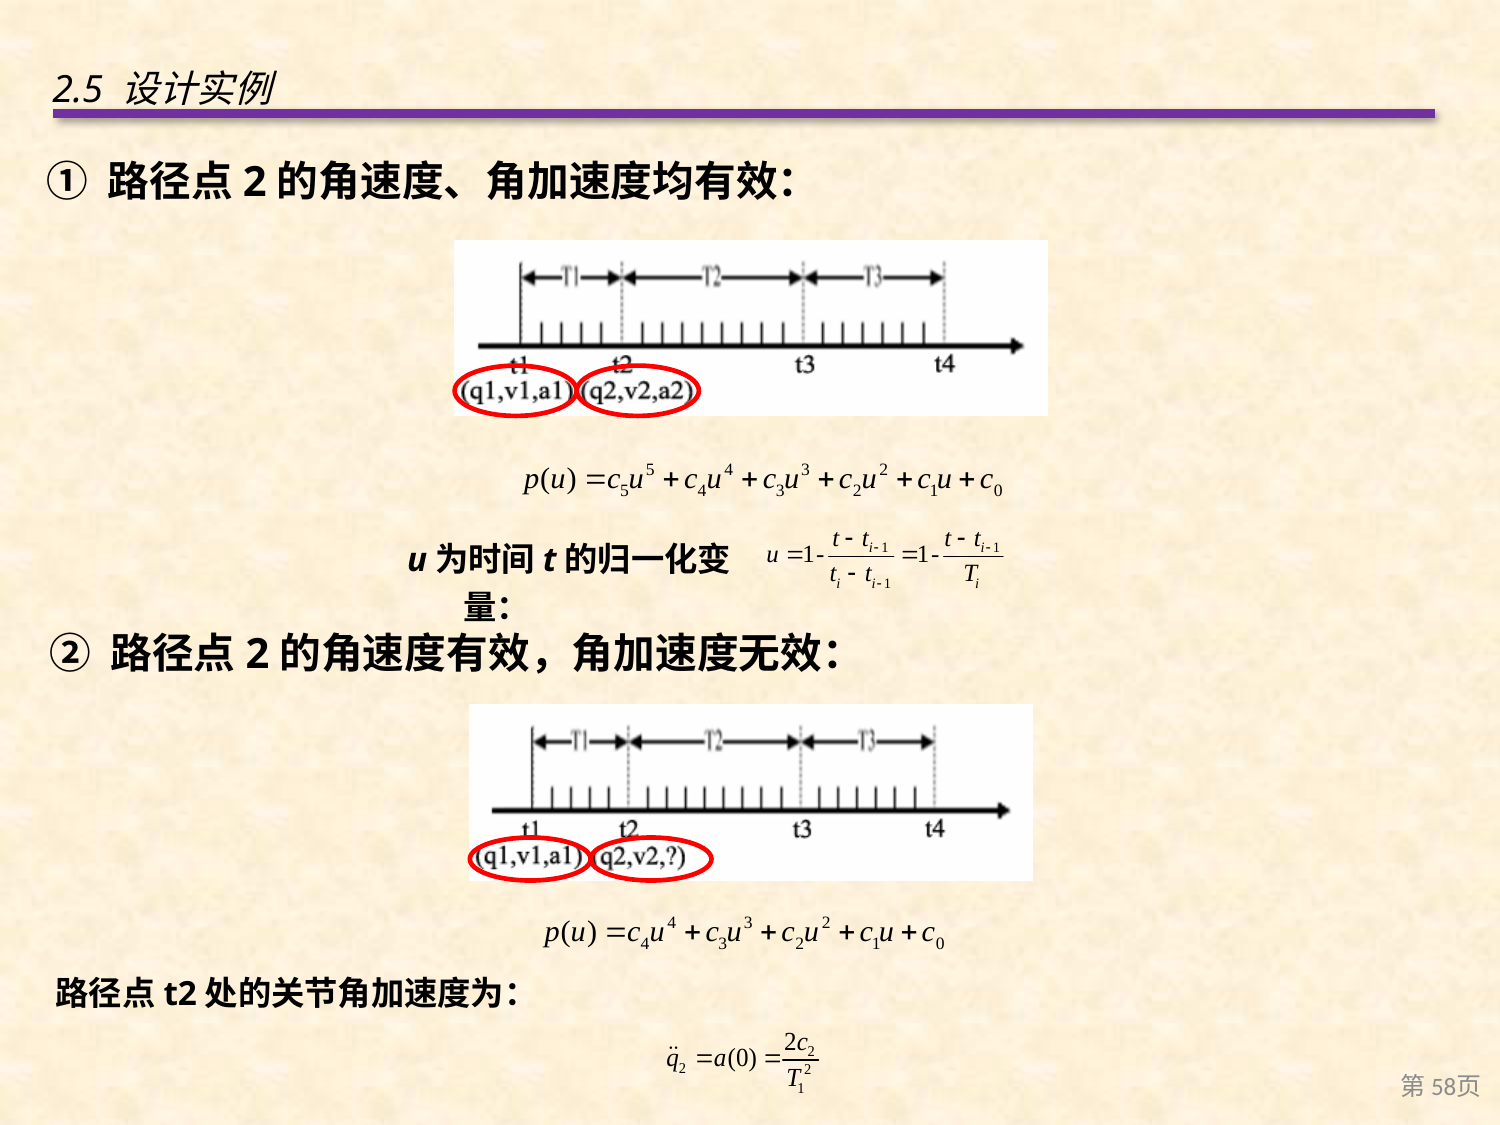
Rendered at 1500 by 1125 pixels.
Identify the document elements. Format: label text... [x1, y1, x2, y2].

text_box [763, 522, 1009, 594]
text_box u为时间t的归一化变量： [392, 523, 766, 609]
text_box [535, 909, 951, 957]
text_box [454, 239, 1048, 417]
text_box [469, 703, 1033, 881]
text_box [515, 455, 1008, 504]
slide_number 第58页 [1184, 1048, 1497, 1124]
picture [0, 1, 1500, 1125]
text_box 路径点t2处的关节角加速度为： [41, 956, 1459, 1020]
text_box ① 路径点2的角速度、角加速度均有效： [31, 137, 1450, 213]
text_box ② 路径点2的角速度有效，角加速度无效： [34, 609, 1453, 685]
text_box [662, 1024, 824, 1100]
text_box 2.5 设计实例 [37, 49, 479, 125]
